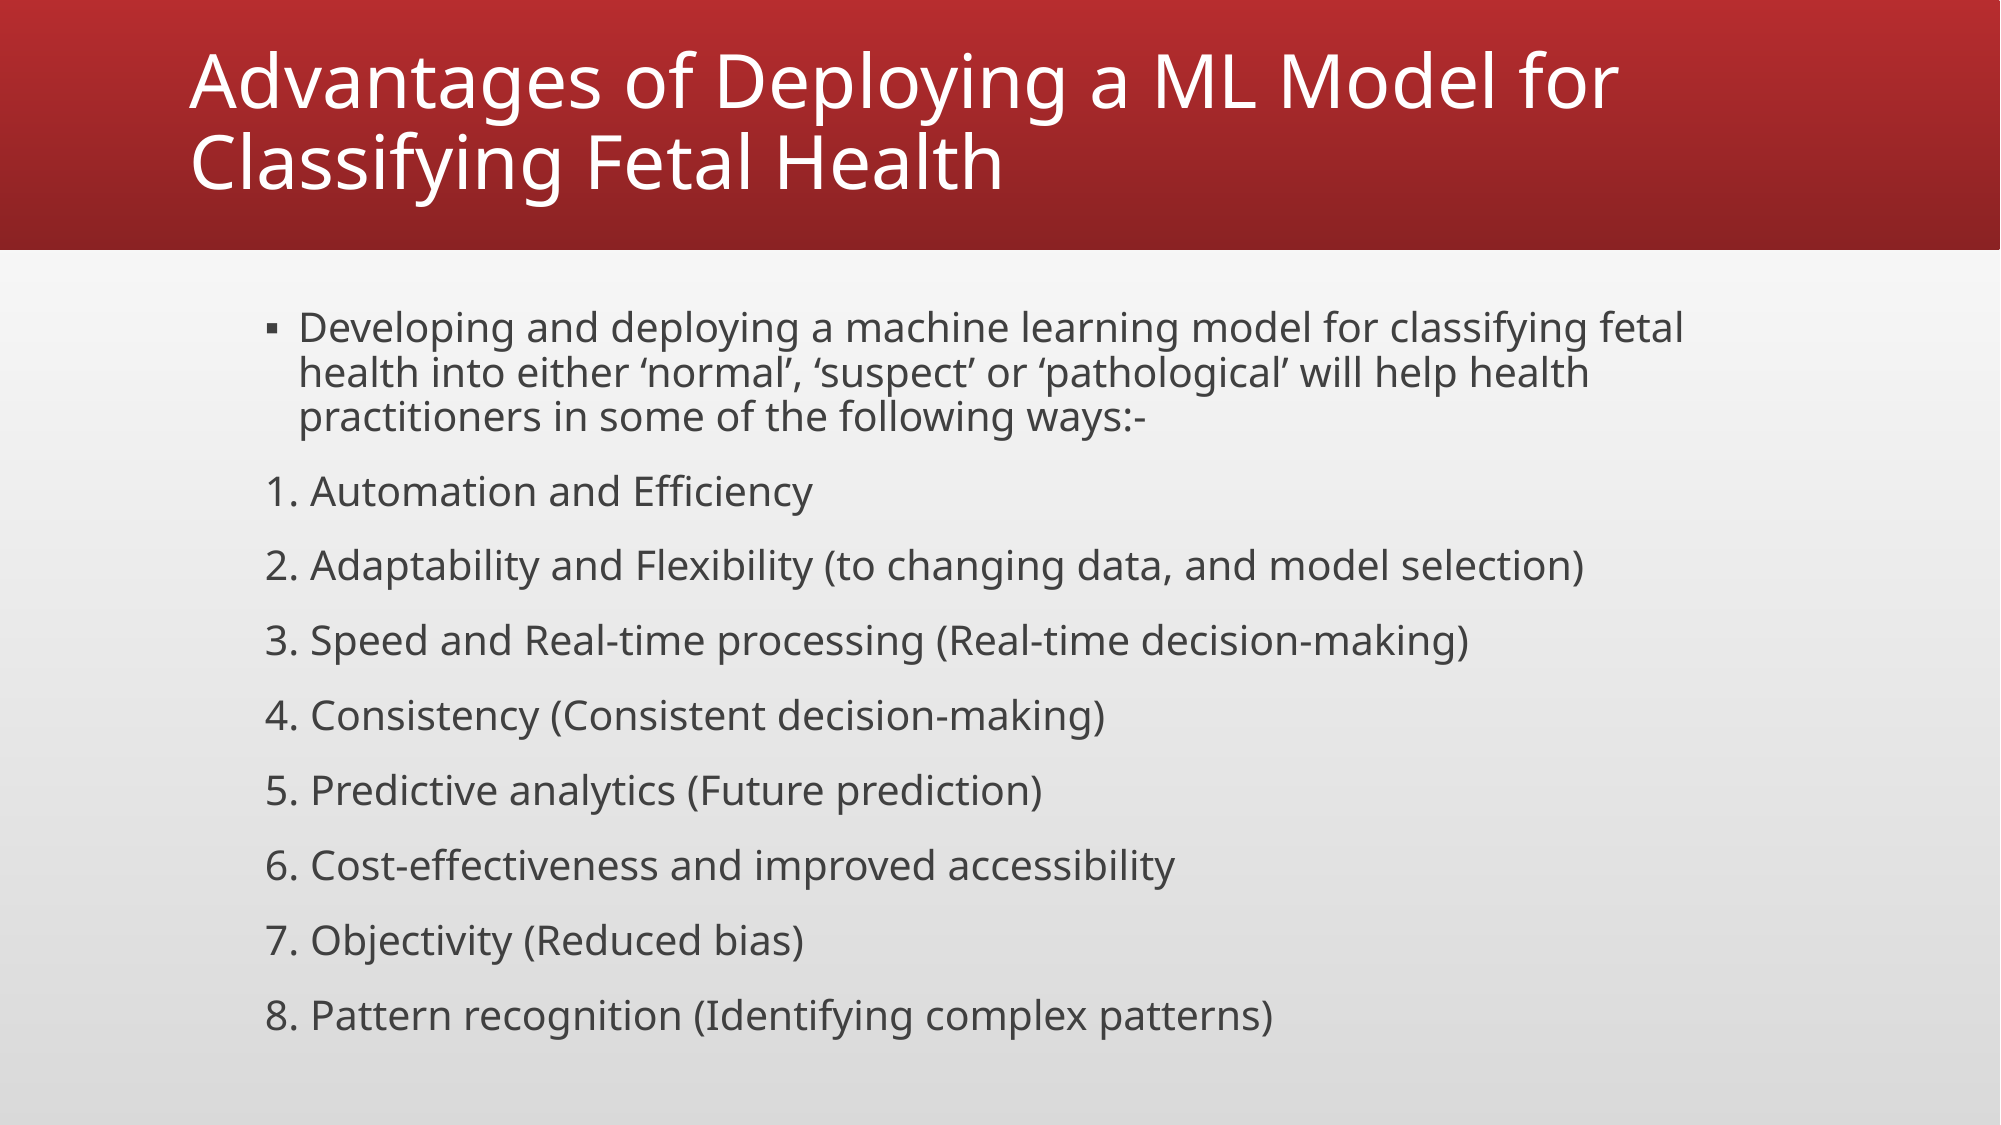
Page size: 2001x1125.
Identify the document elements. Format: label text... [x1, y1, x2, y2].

title Advantages of Deploying a ML Model for Classifying Fetal Health [174, 16, 1825, 234]
list Developing and deploying a machine learning model for classifying fetal health into either ‘normal’, ‘suspect’ or ‘pathological’ will help health practitioners in some of the following ways:- 1. Automation and Efficiency 2. Adaptability and Flexibility (to changing data, and model selection) 3. Speed and Real-time processing (Real-time decision-making) 4. Consistency (Consistent decision-making) 5. Predictive analytics (Future prediction) 6. Cost-effectiveness and improved accessibility 7. Objectivity (Reduced bias) 8. Pattern recognition (Identifying complex patterns) [249, 299, 1750, 1050]
